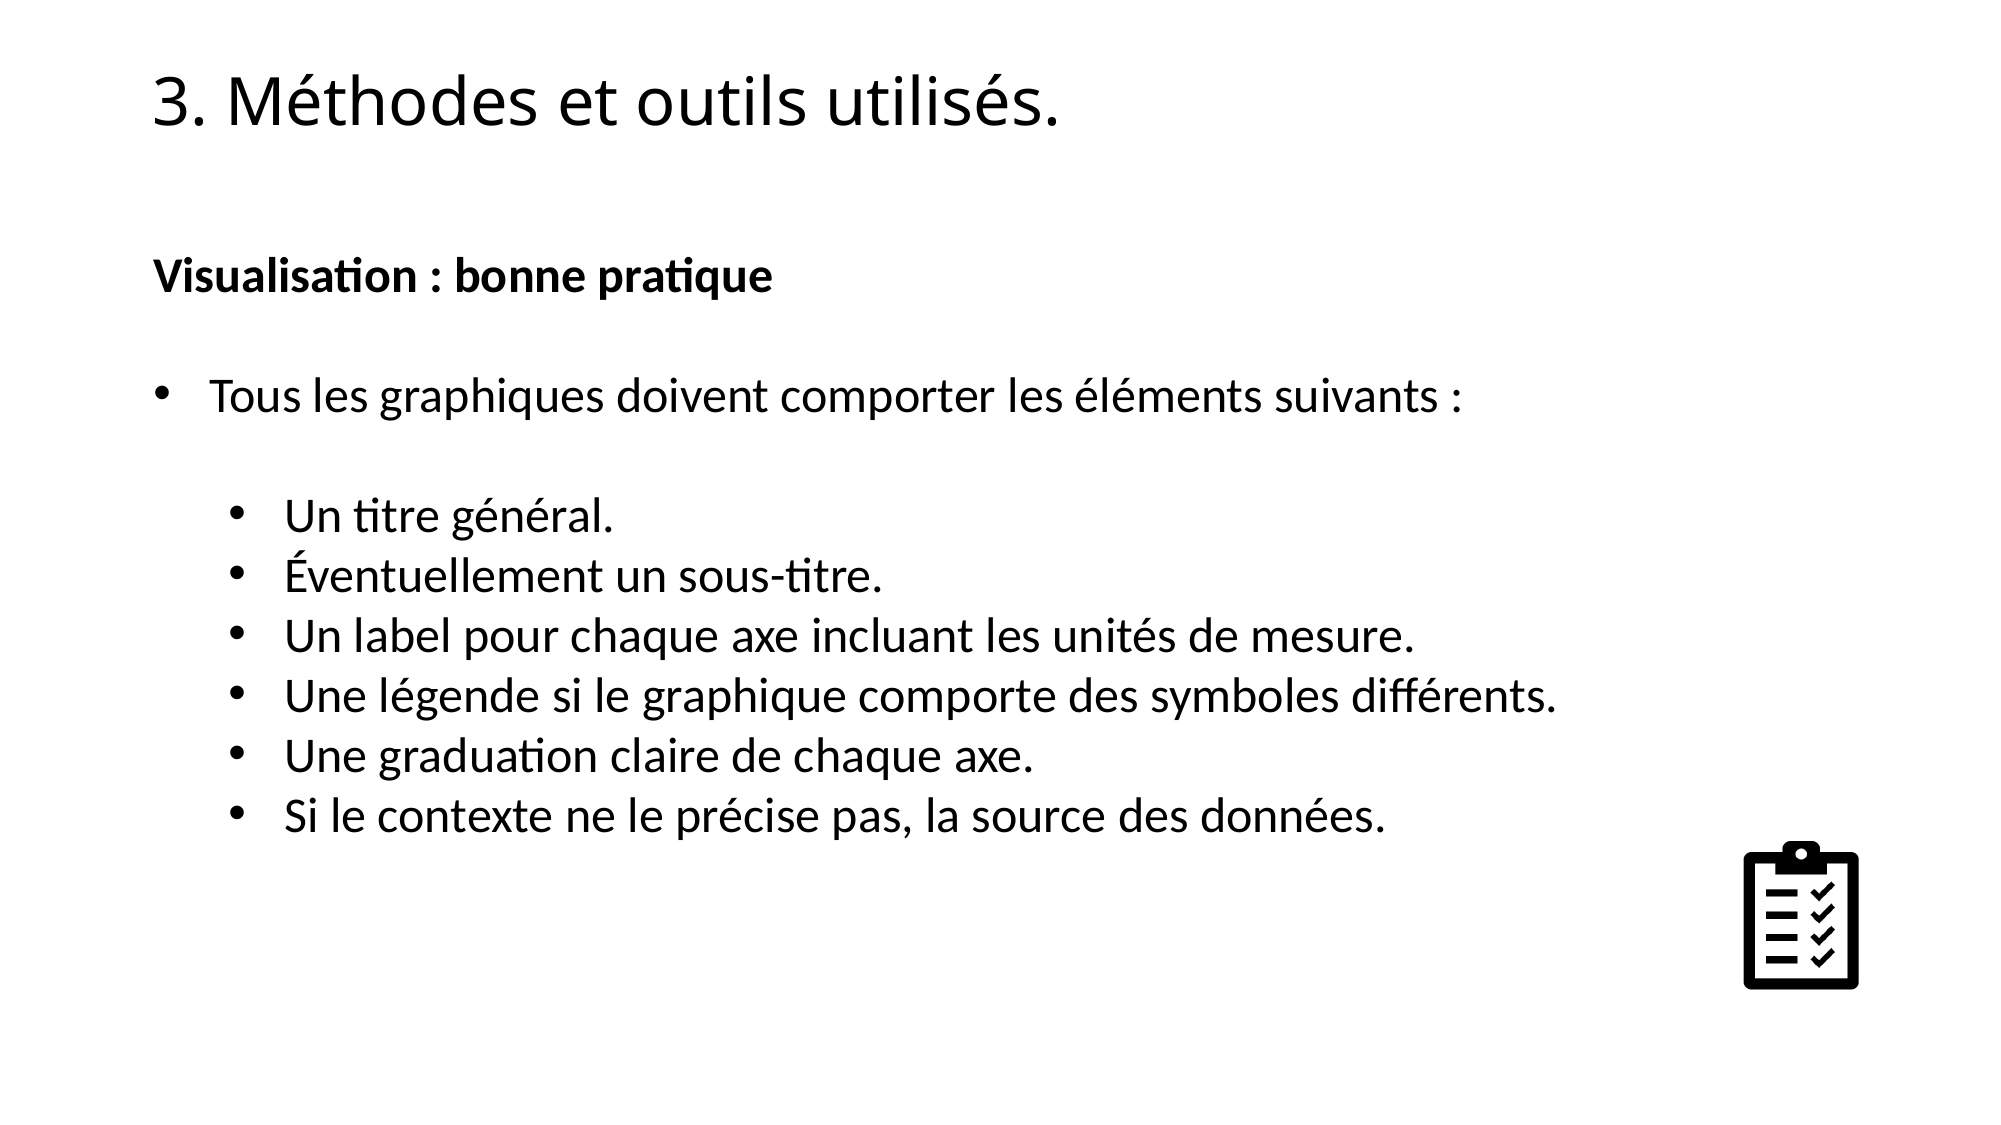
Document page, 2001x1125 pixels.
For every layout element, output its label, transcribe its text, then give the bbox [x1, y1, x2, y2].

picture [1712, 826, 1890, 1004]
text_box 3. Méthodes et outils utilisés. [137, 59, 1863, 155]
text_box Visualisation : bonne pratique Tous les graphiques doivent comporter les éléments suivants : Un titre général. Éventuellement un sous-titre. Un label pour chaque axe incluant les unités de mesure. Une légende si le graphique comporte des symboles différents. Une graduation claire de chaque axe. Si le contexte ne le précise pas, la source des données. [138, 234, 1866, 850]
